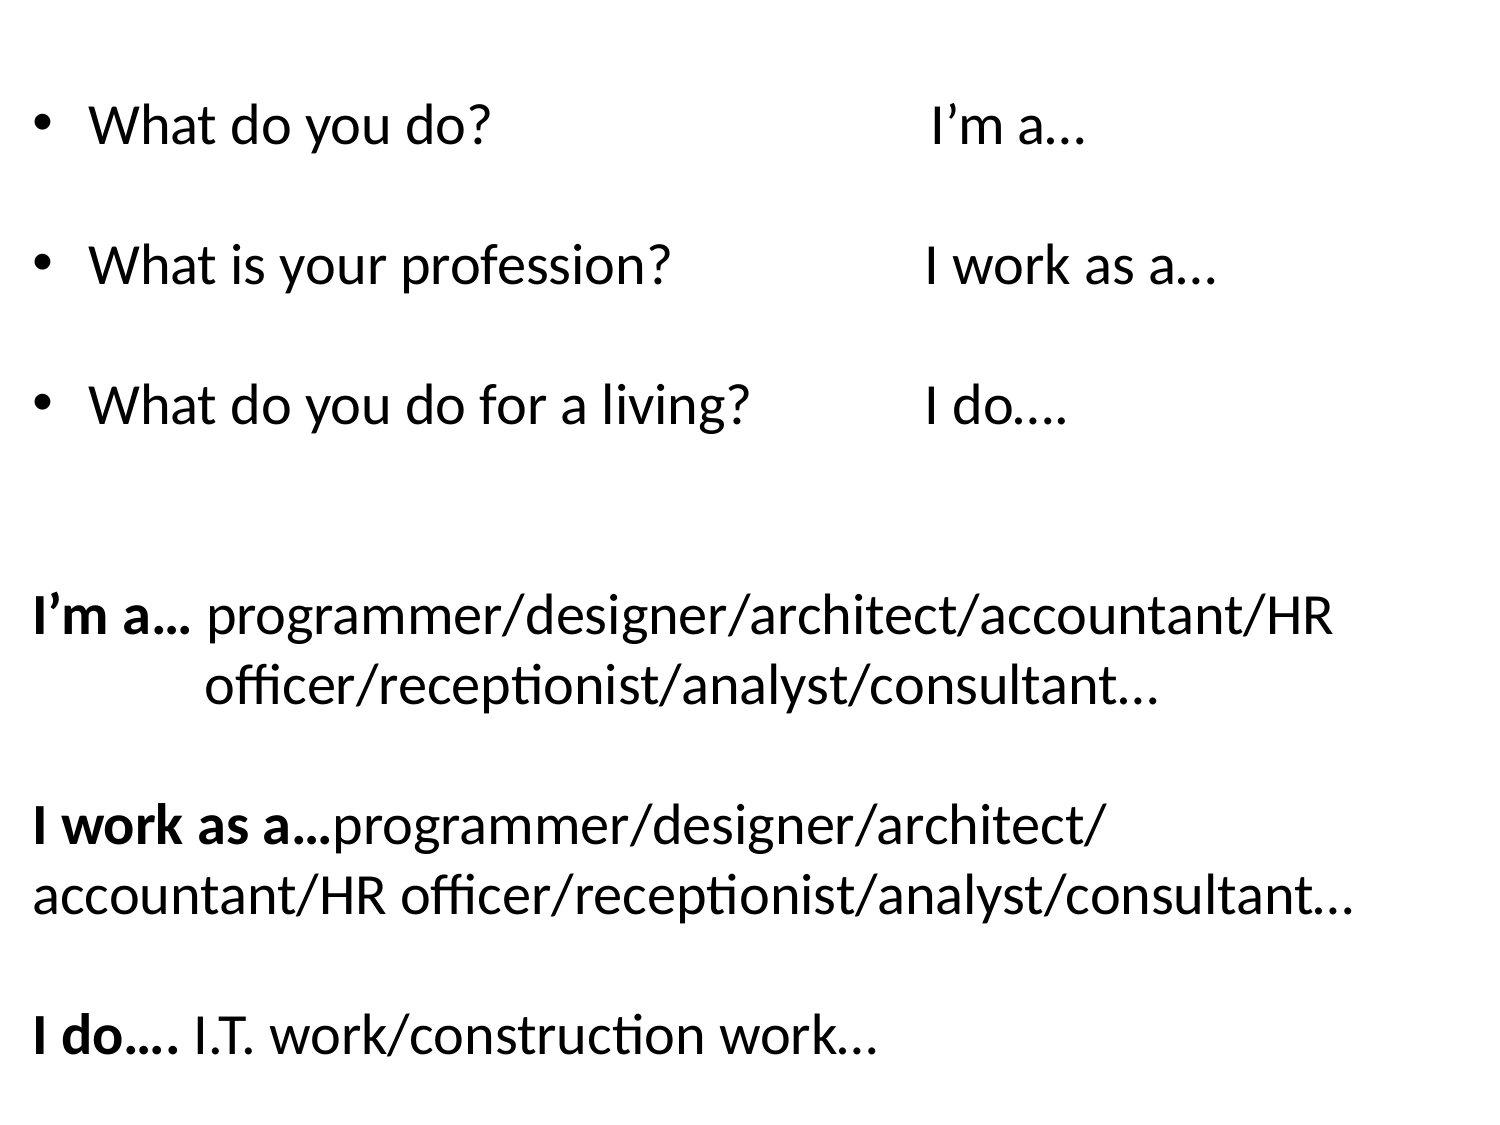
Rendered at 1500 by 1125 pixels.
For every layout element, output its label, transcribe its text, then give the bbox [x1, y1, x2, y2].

text_box What do you do? I’m a… What is your profession? I work as a… What do you do for a living? I do…. I’m a… programmer/designer/architect/accountant/HR officer/receptionist/analyst/consultant… I work as a…programmer/designer/architect/ accountant/HR officer/receptionist/analyst/consultant… I do…. I.T. work/construction work… [17, 8, 1500, 1074]
